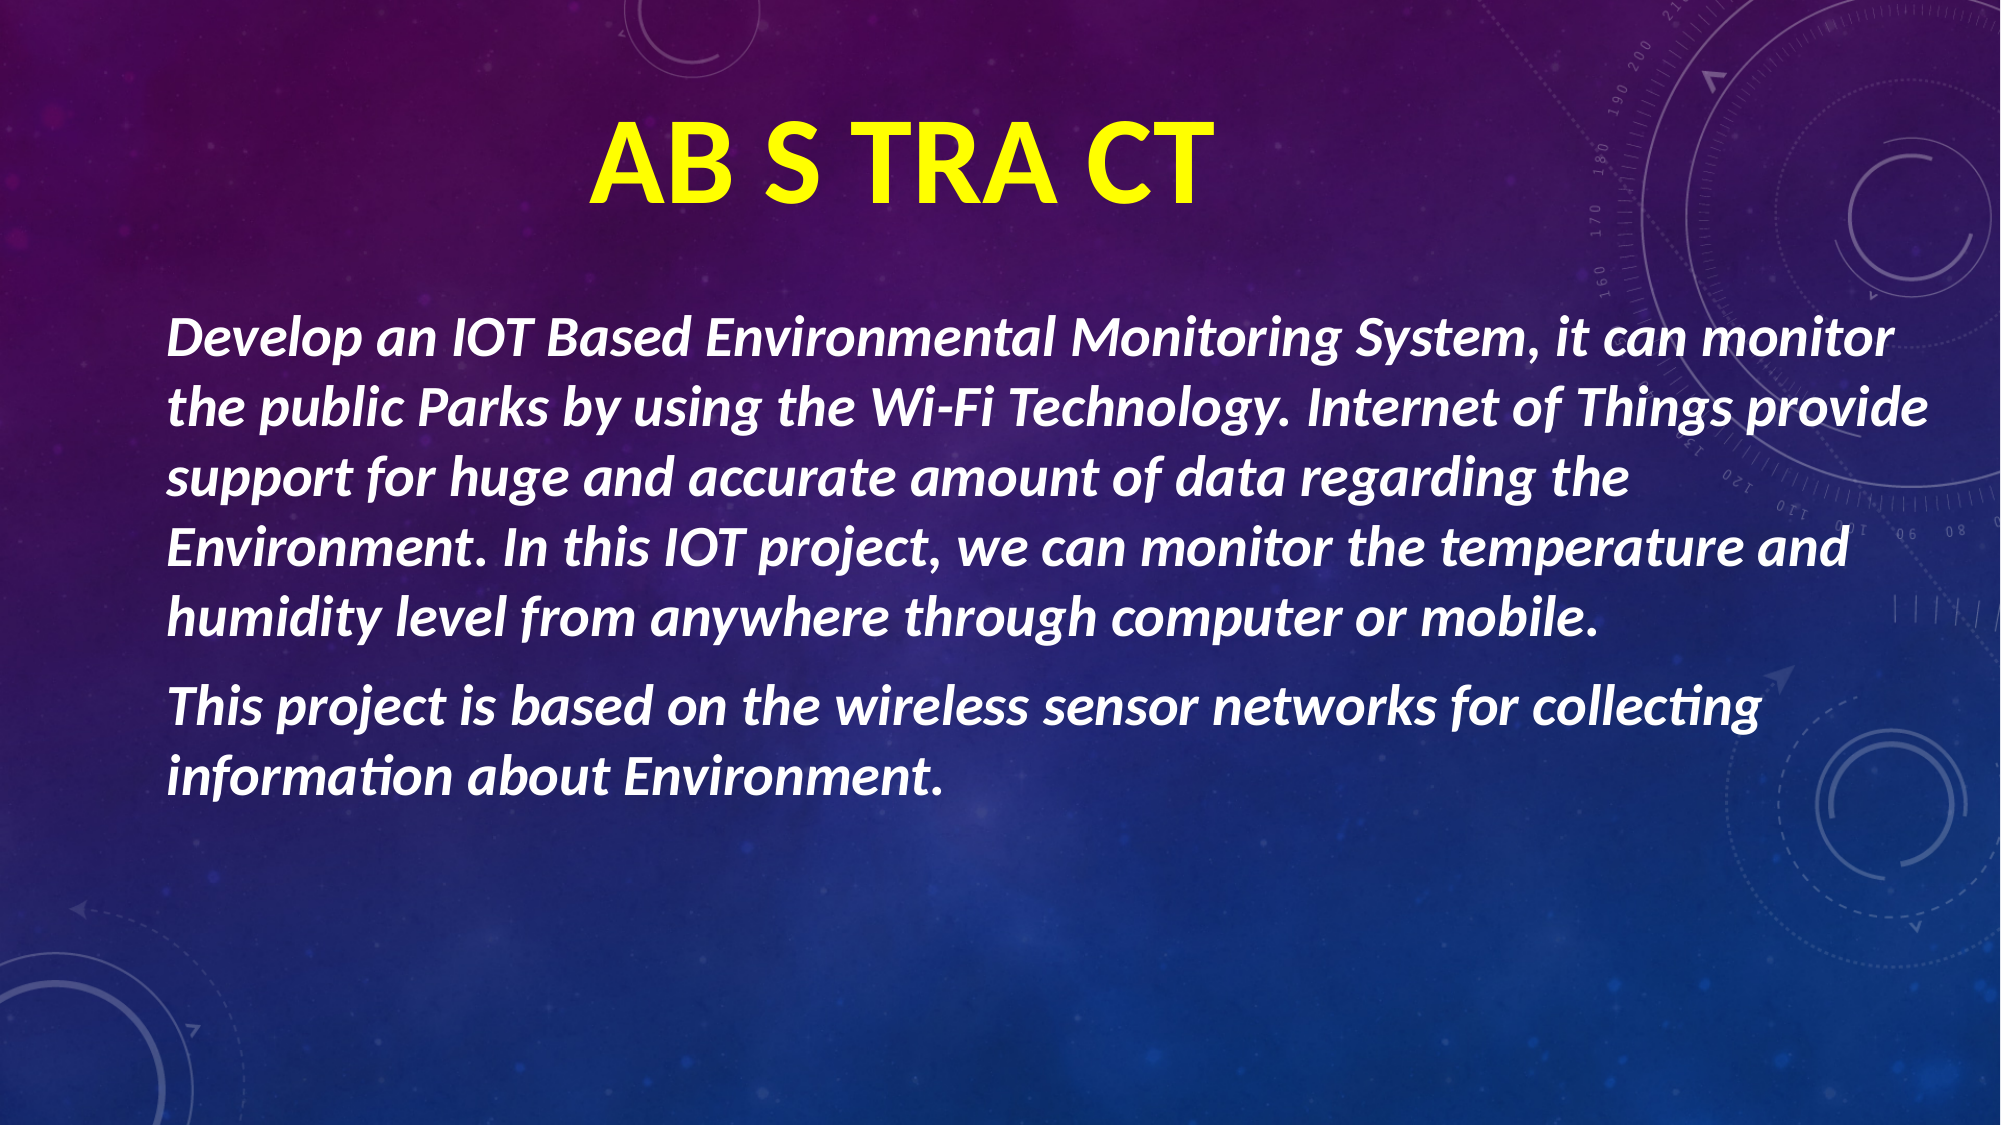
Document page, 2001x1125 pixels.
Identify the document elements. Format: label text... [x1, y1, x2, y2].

text_box Develop an IOT Based Environmental Monitoring System, it can monitor the public Parks by using the Wi-Fi Technology. Internet of Things provide support for huge and accurate amount of data regarding the Environment. In this IOT project, we can monitor the temperature and humidity level from anywhere through computer or mobile. [152, 290, 1974, 656]
text_box This project is based on the wireless sensor networks for collecting information about Environment. [152, 659, 1974, 814]
text_box AB S TRA CT [574, 71, 2000, 236]
picture [0, 0, 2001, 1125]
